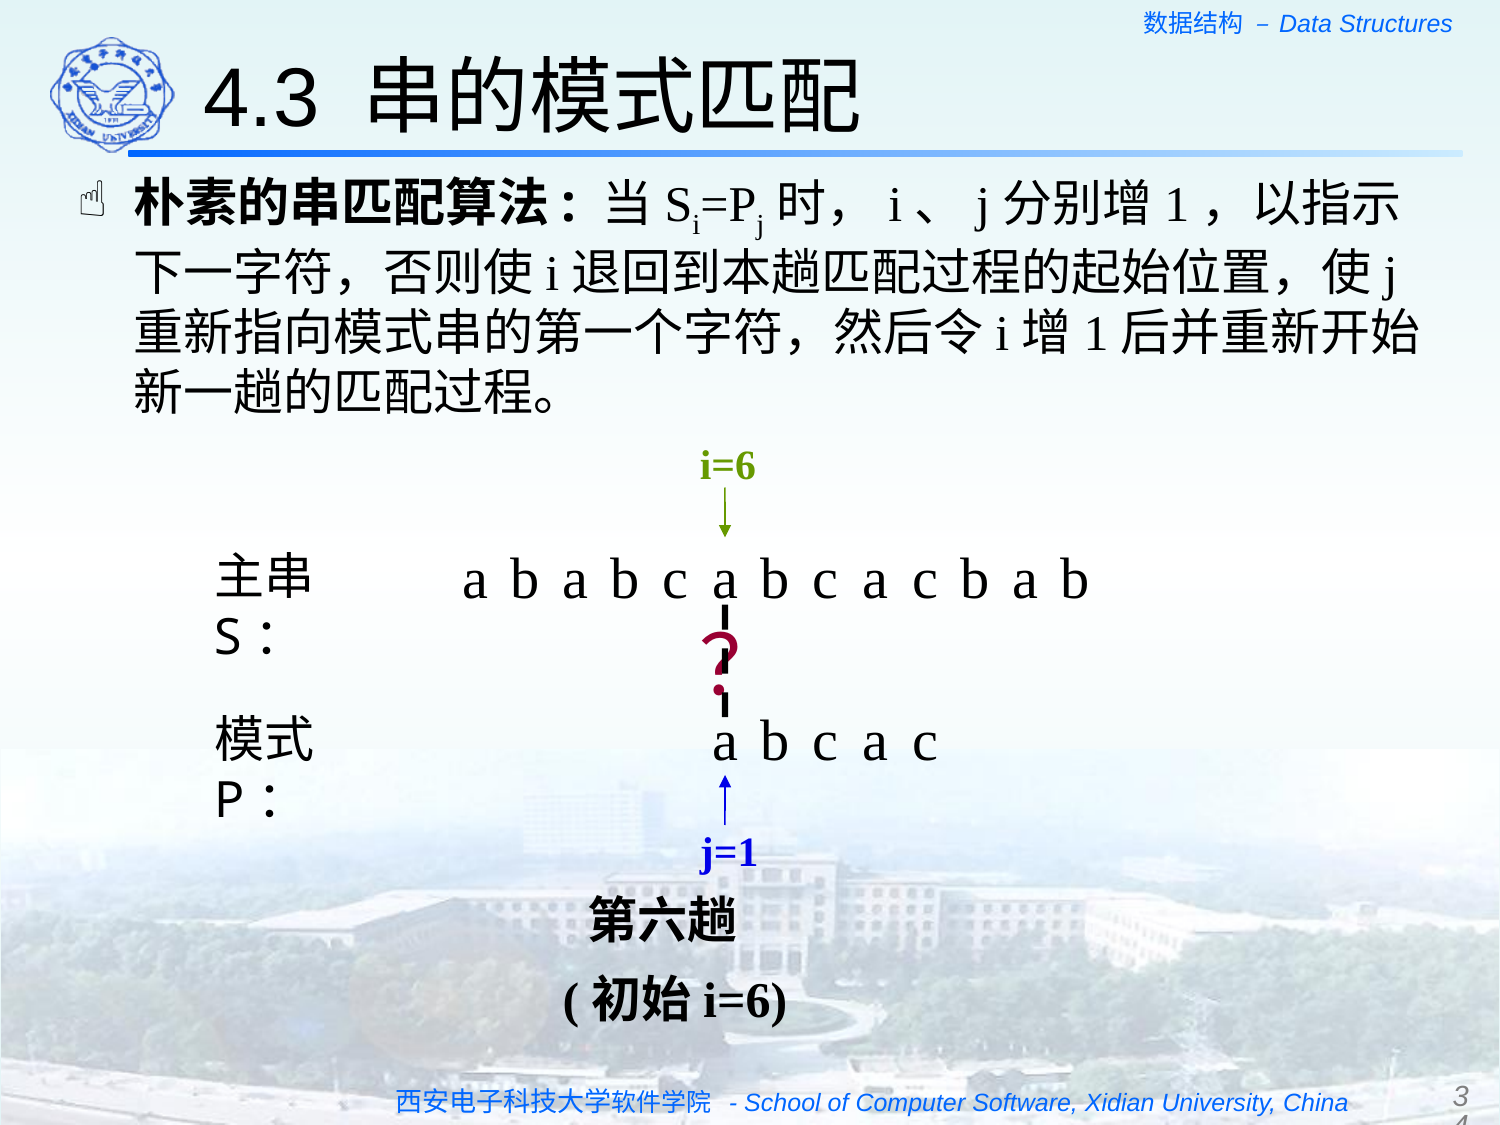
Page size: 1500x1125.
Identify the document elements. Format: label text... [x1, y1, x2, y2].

slide_number 34 [1362, 1062, 1463, 1113]
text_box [699, 437, 776, 538]
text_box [699, 774, 776, 876]
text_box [199, 537, 1101, 613]
text_box 第六趟 (初始i=6) [412, 887, 913, 1036]
picture [50, 37, 175, 153]
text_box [699, 712, 951, 763]
text_box 朴素的串匹配算法: 当Si=Pj时，i、j分别增1，以指示下一字符，否则使i退回到本趟匹配过程的起始位置，使j重新指向模式串的第一个字符，然后令i增1后并重新开始新一趟的匹配过程。 [62, 162, 1450, 450]
text_box 模式P： [200, 699, 375, 835]
picture [1, 749, 1499, 1125]
text_box ？ [699, 622, 763, 711]
title 4.3 串的模式匹配 [188, 42, 1425, 143]
